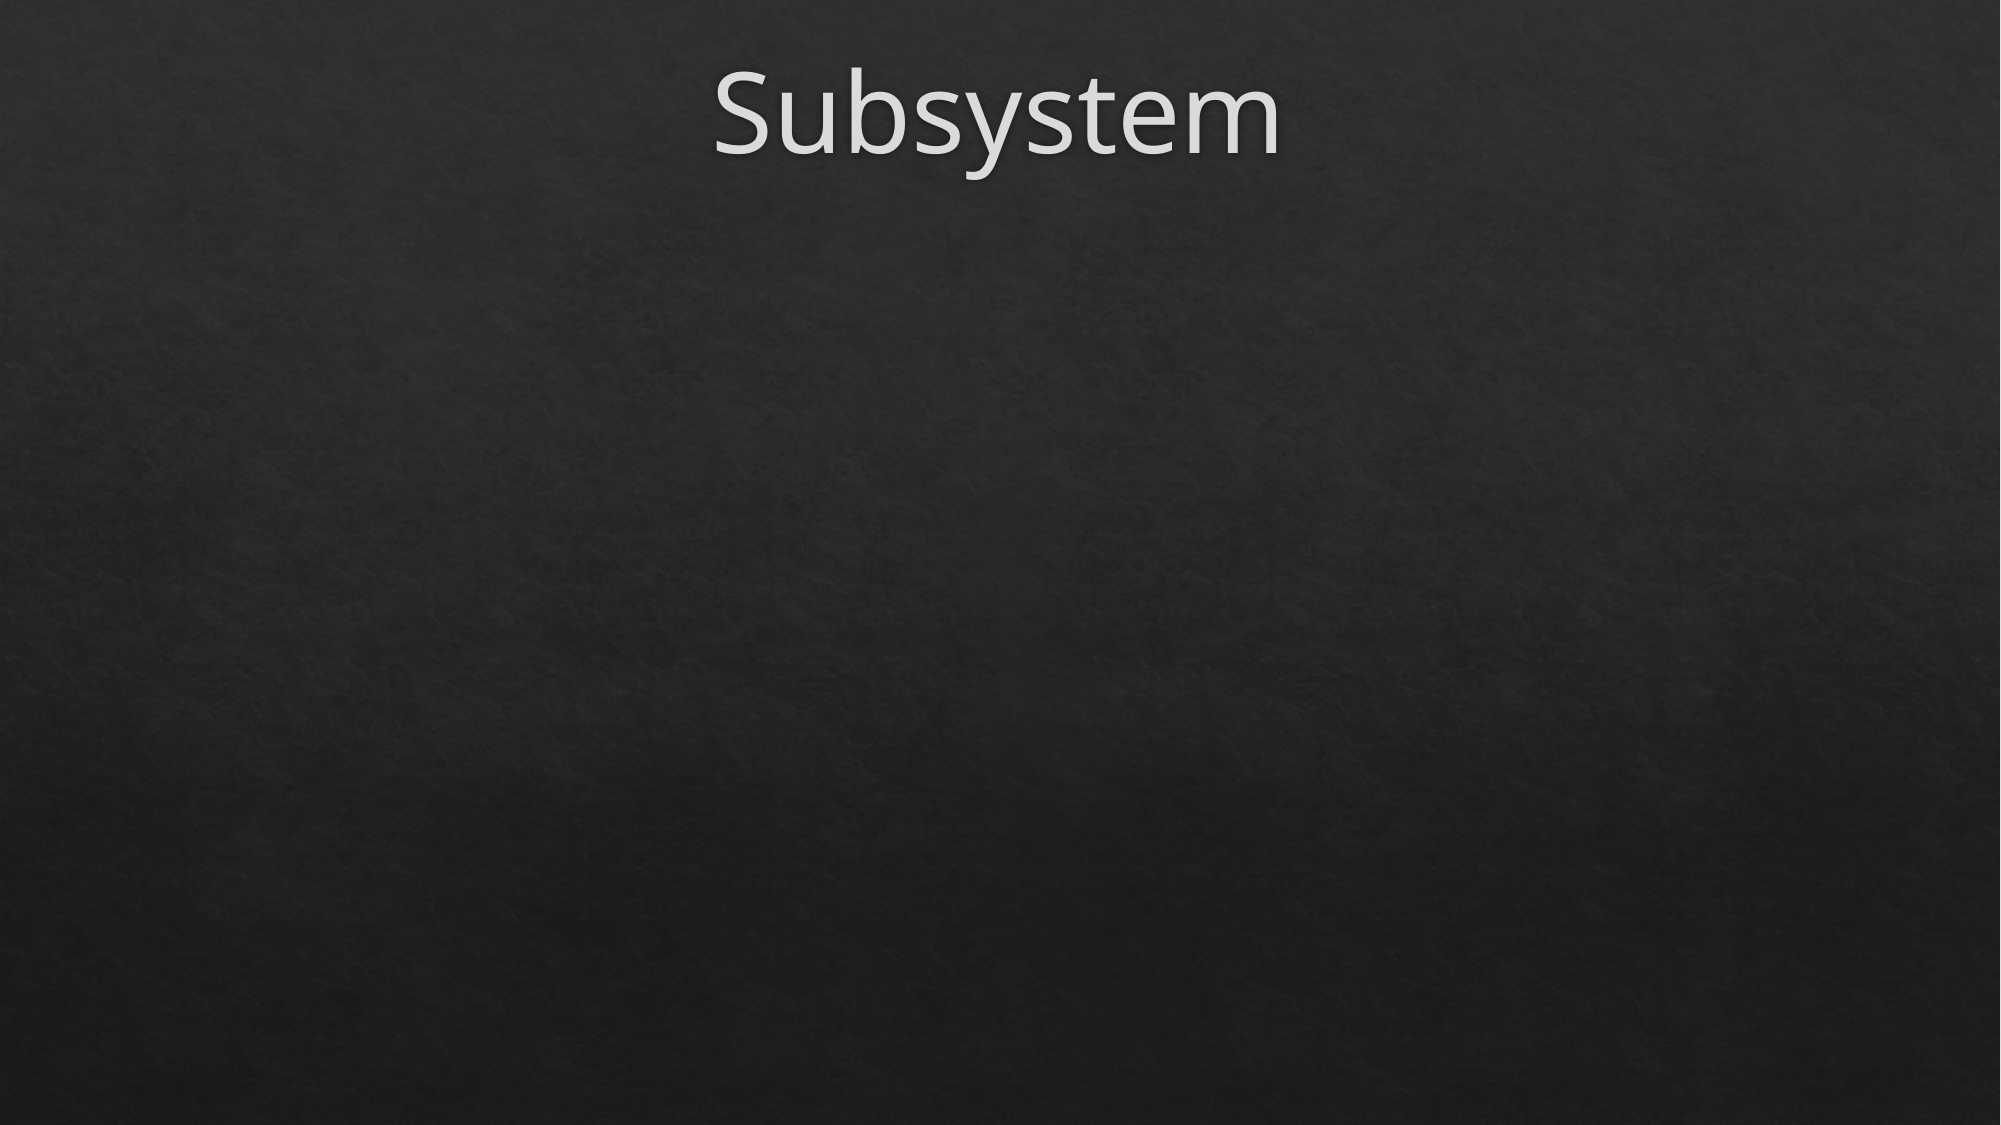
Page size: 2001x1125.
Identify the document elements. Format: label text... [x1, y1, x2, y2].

title Subsystem [149, 29, 1849, 189]
